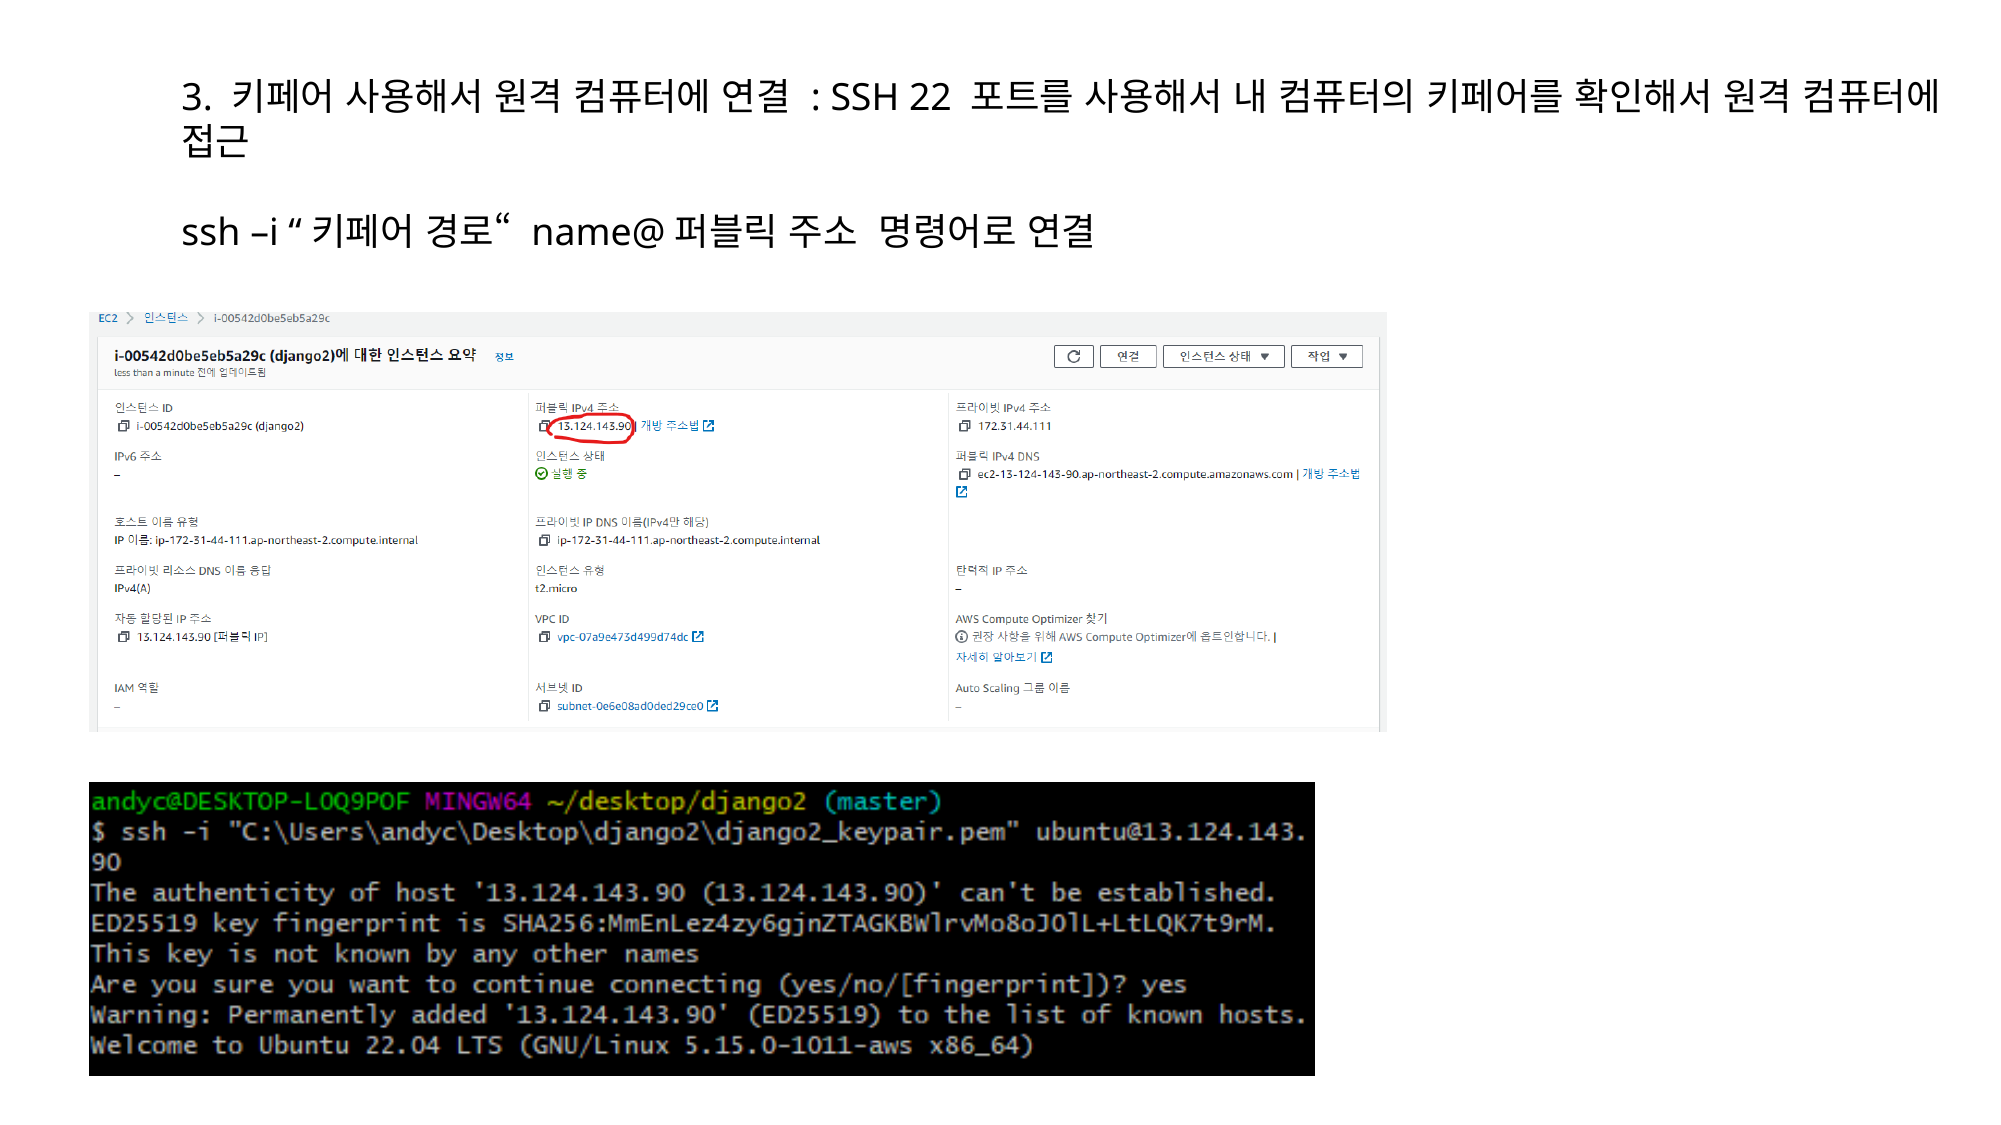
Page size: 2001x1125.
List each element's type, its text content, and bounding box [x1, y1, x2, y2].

picture [89, 782, 1315, 1077]
text_box 3. 키페어 사용해서 원격 컴퓨터에 연결 : SSH 22 포트를 사용해서 내 컴퓨터의 키페어를 확인해서 원격 컴퓨터에 접근 ssh –i “키페어 경로“ name@퍼블릭 주소 명령어로 연결 [166, 65, 1957, 260]
picture [89, 312, 1387, 732]
